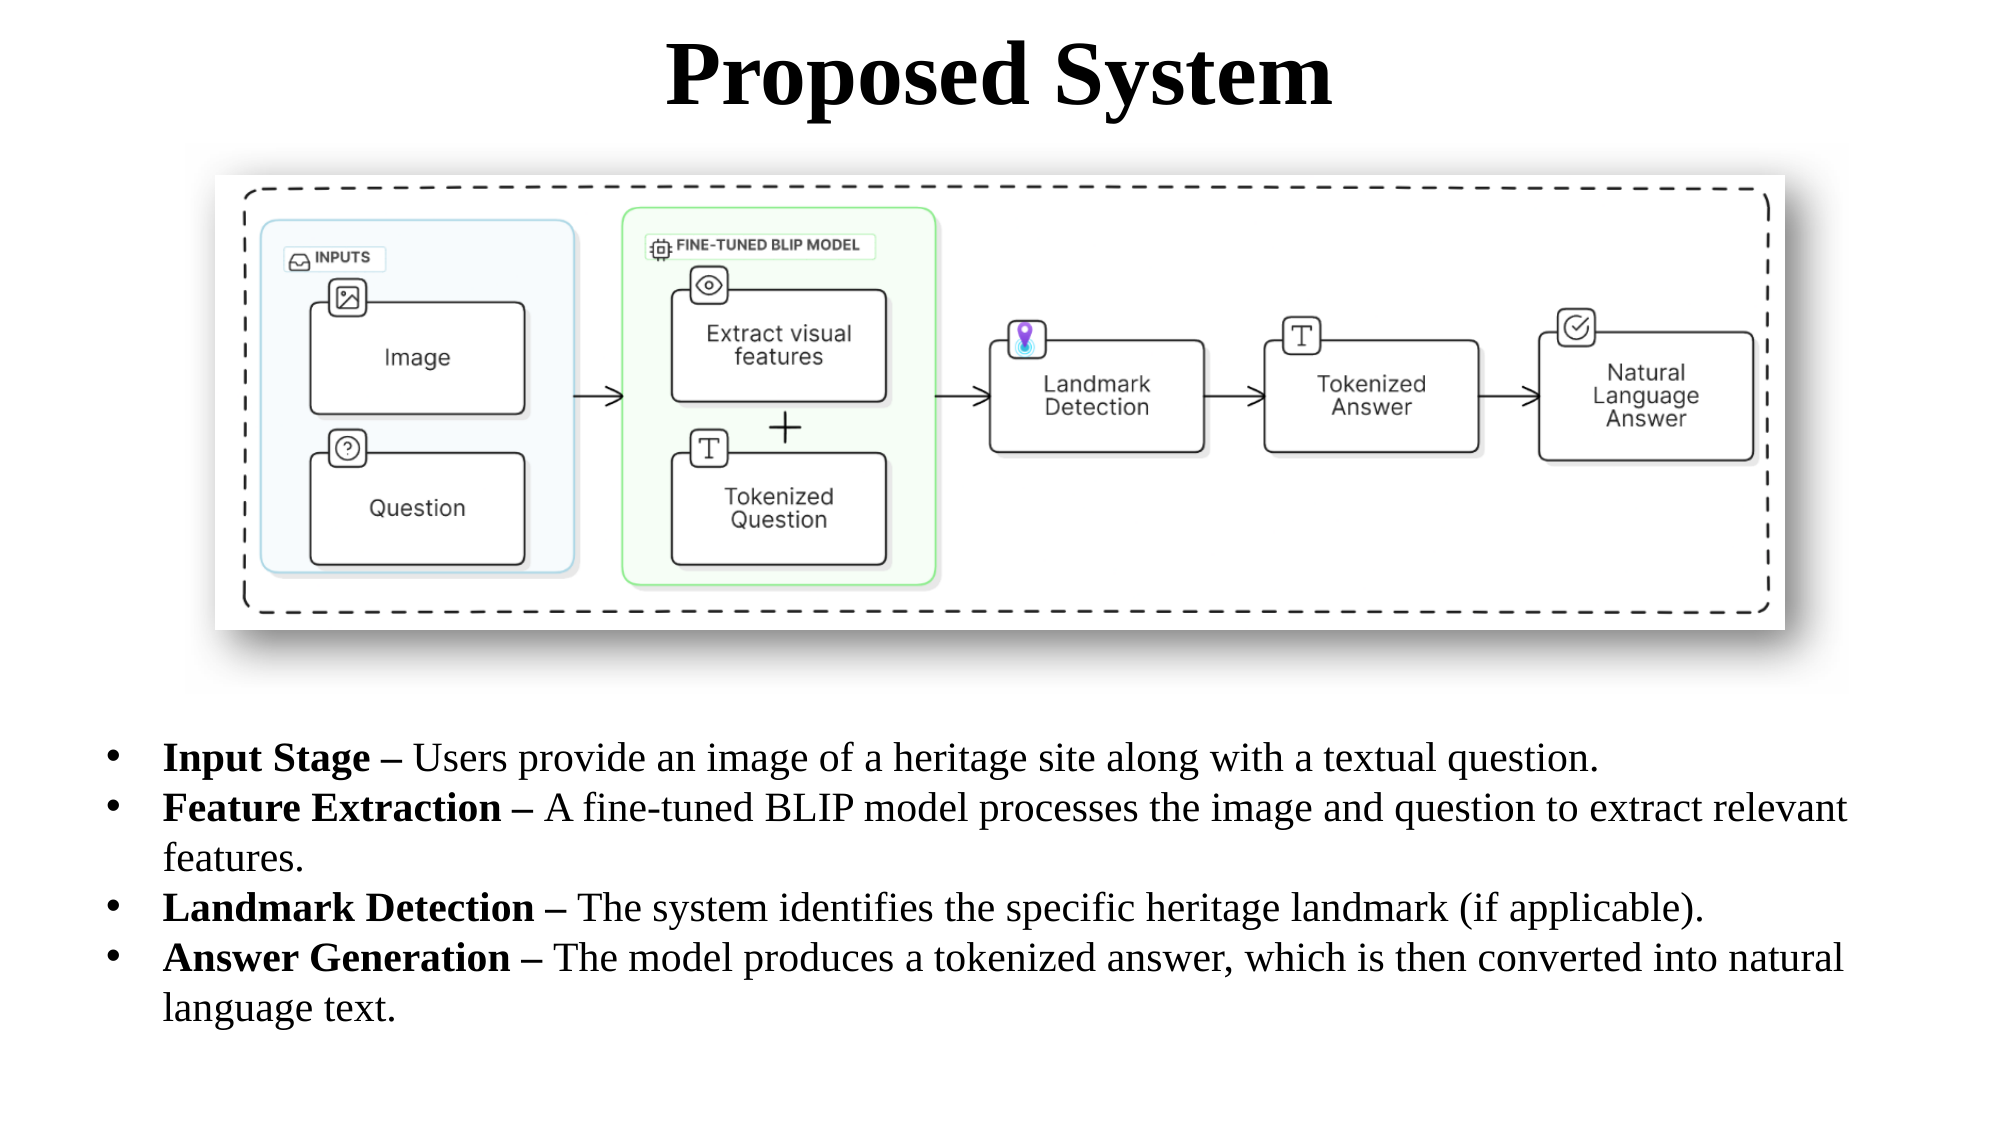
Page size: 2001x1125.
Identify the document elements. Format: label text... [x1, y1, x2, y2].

title Proposed System [137, 0, 1863, 151]
text_box Input Stage – Users provide an image of a heritage site along with a textual question. Feature Extraction – A fine-tuned BLIP model processes the image and question to extract relevant features. Landmark Detection – The system identifies the specific heritage landmark (if applicable). Answer Generation – The model produces a tokenized answer, which is then converted into natural language text. [91, 722, 1947, 1038]
picture [214, 174, 1786, 630]
